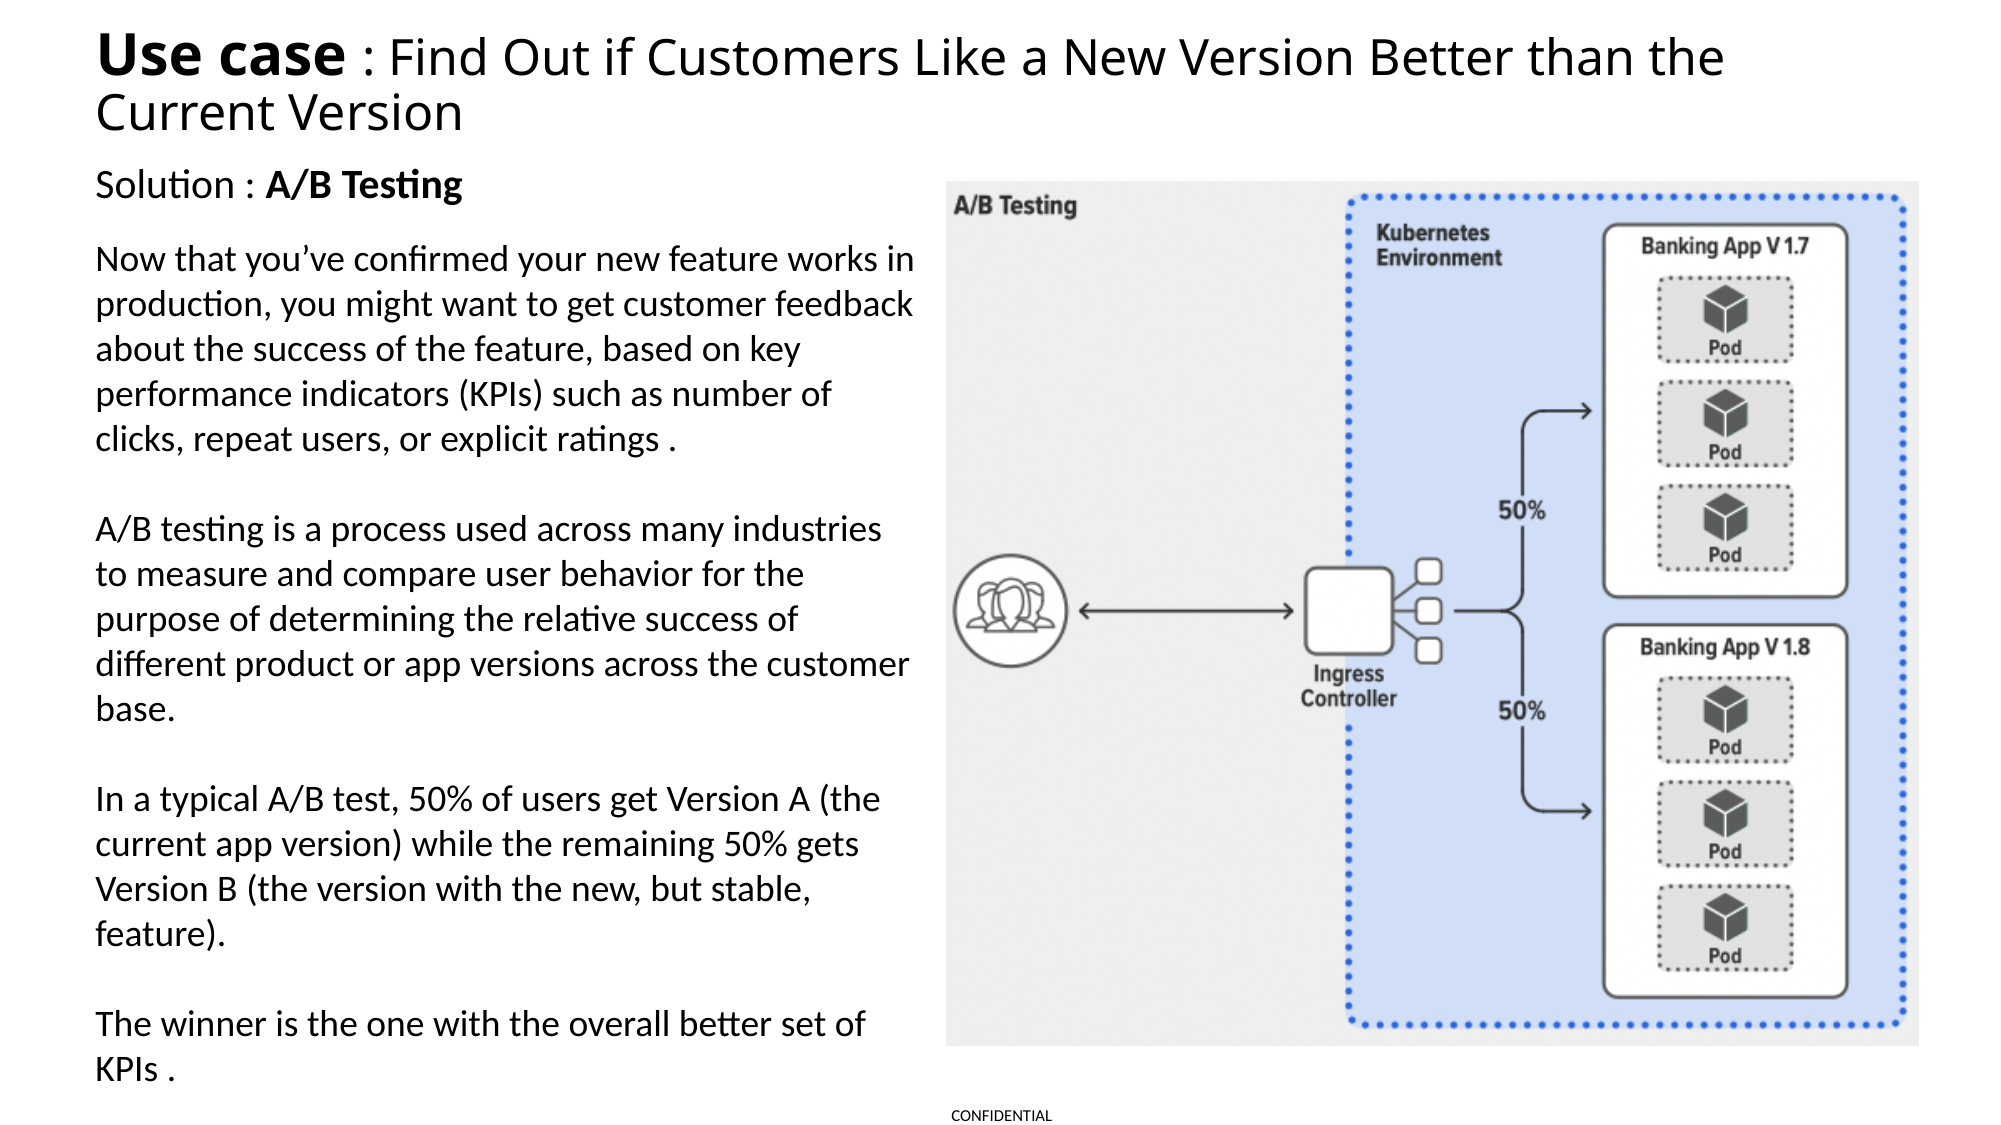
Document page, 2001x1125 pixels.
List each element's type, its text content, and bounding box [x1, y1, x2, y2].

text_box Now that you’ve confirmed your new feature works in production, you might want to get customer feedback about the success of the feature, based on key performance indicators (KPIs) such as number of clicks, repeat users, or explicit ratings . A/B testing is a process used across many industries to measure and compare user behavior for the purpose of determining the relative success of different product or app versions across the customer base. In a typical A/B test, 50% of users get Version A (the current app version) while the remaining 50% gets Version B (the version with the new, but stable, feature). The winner is the one with the overall better set of KPIs . [80, 226, 931, 1096]
text_box Solution : A/B Testing [80, 149, 814, 215]
picture [946, 181, 1919, 1046]
title Use case : Find Out if Customers Like a New Version Better than the Current Version [80, 39, 1919, 127]
